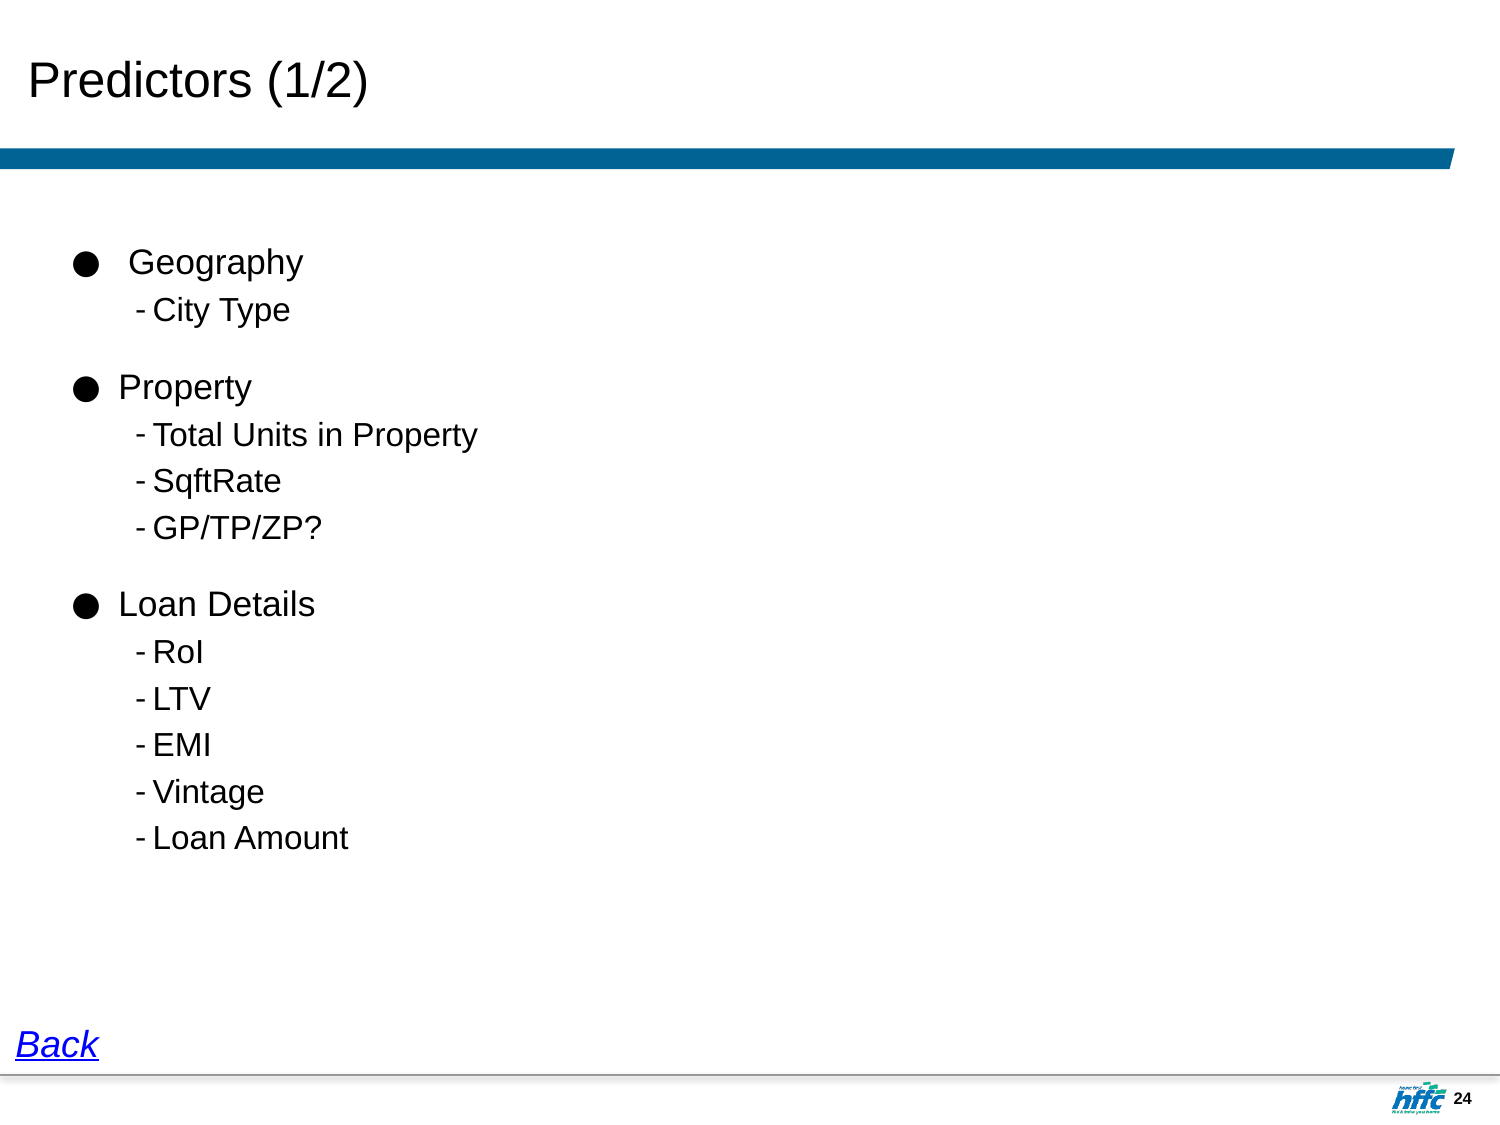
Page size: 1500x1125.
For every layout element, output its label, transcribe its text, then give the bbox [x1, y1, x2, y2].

text_box Back [0, 1012, 114, 1073]
list Geography City Type Property Total Units in Property SqftRate GP/TP/ZP? Loan Details RoI LTV EMI Vintage Loan Amount [57, 211, 1443, 1047]
title Predictors (1/2) [27, 8, 1452, 146]
picture [1388, 1080, 1449, 1115]
